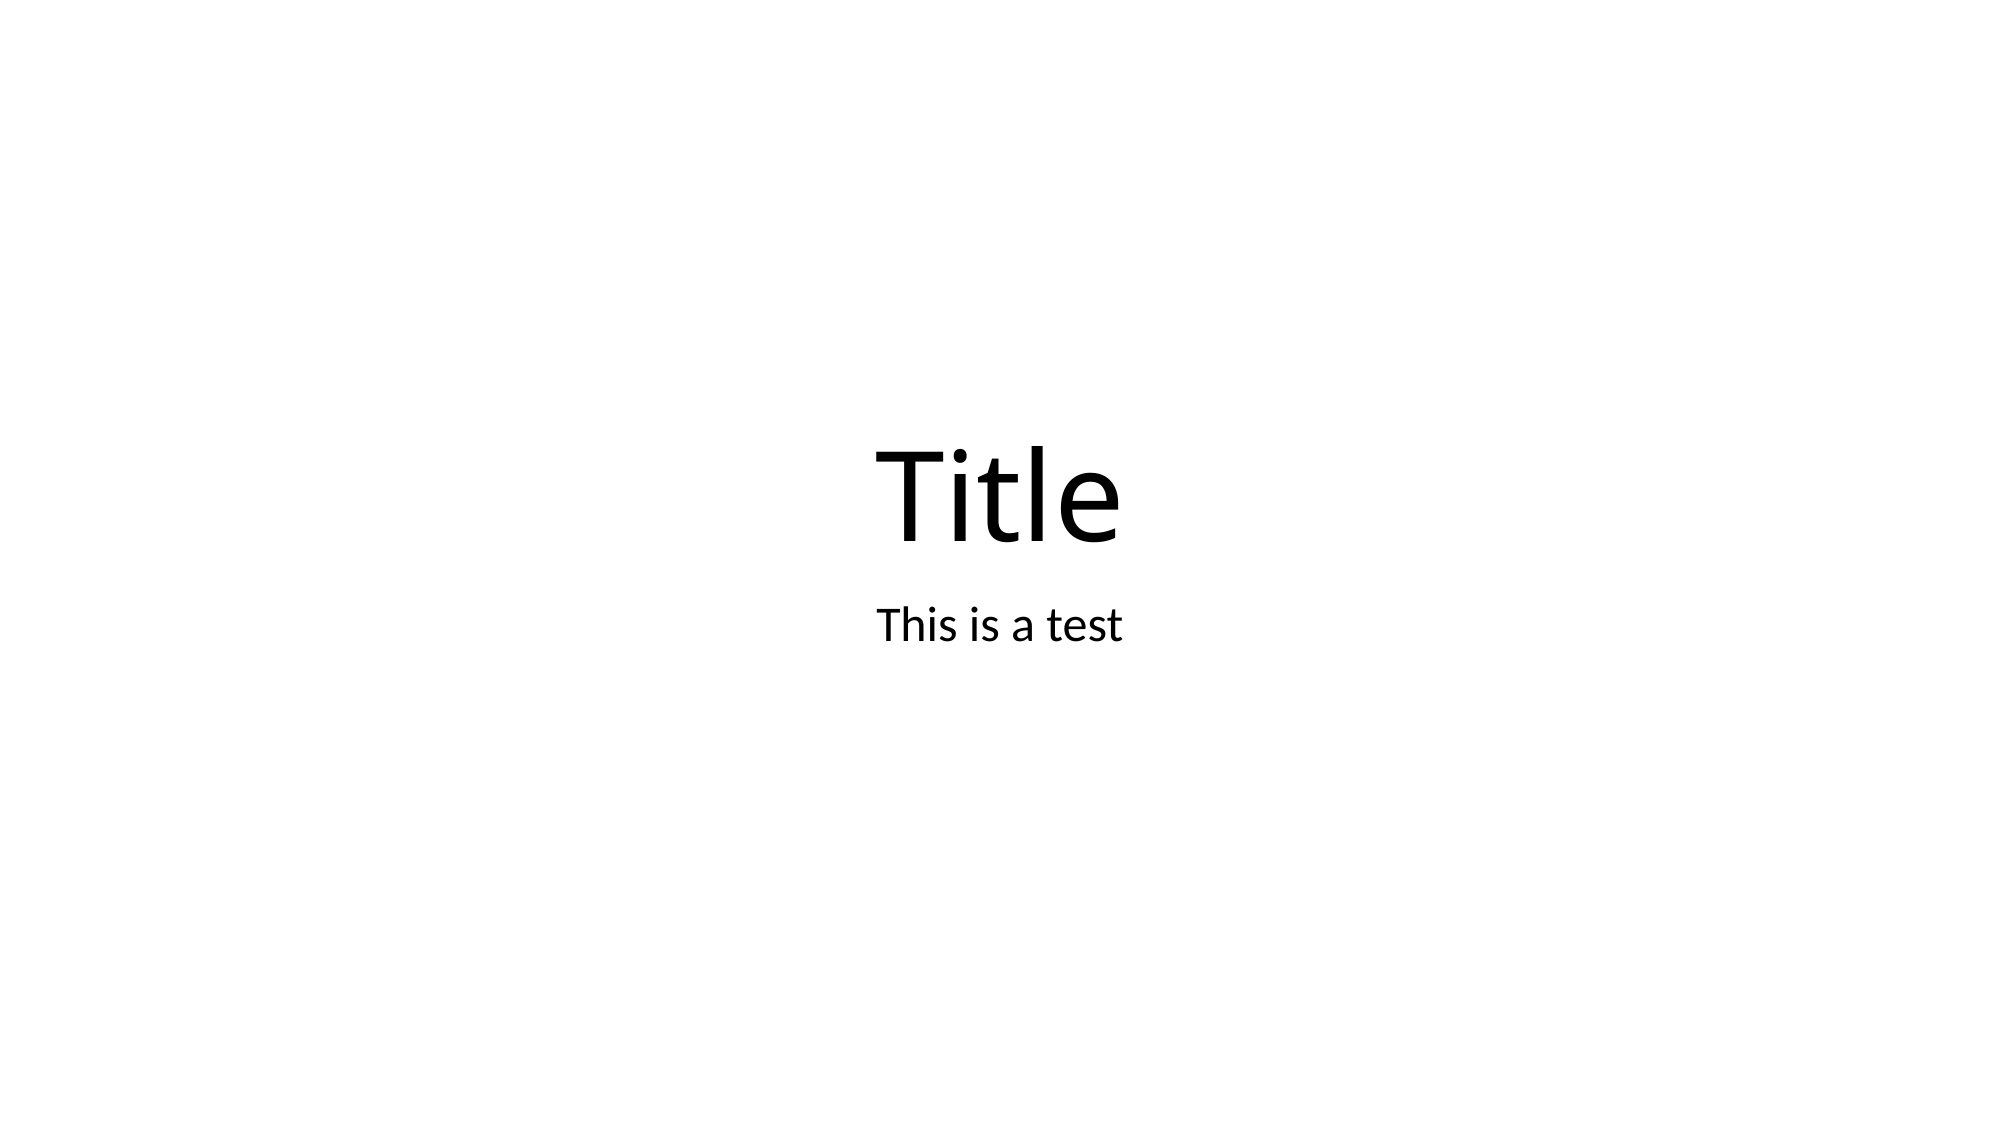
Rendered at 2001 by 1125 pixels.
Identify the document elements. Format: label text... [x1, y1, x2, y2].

subtitle This is a test [249, 590, 1750, 863]
title Title [249, 184, 1750, 576]
